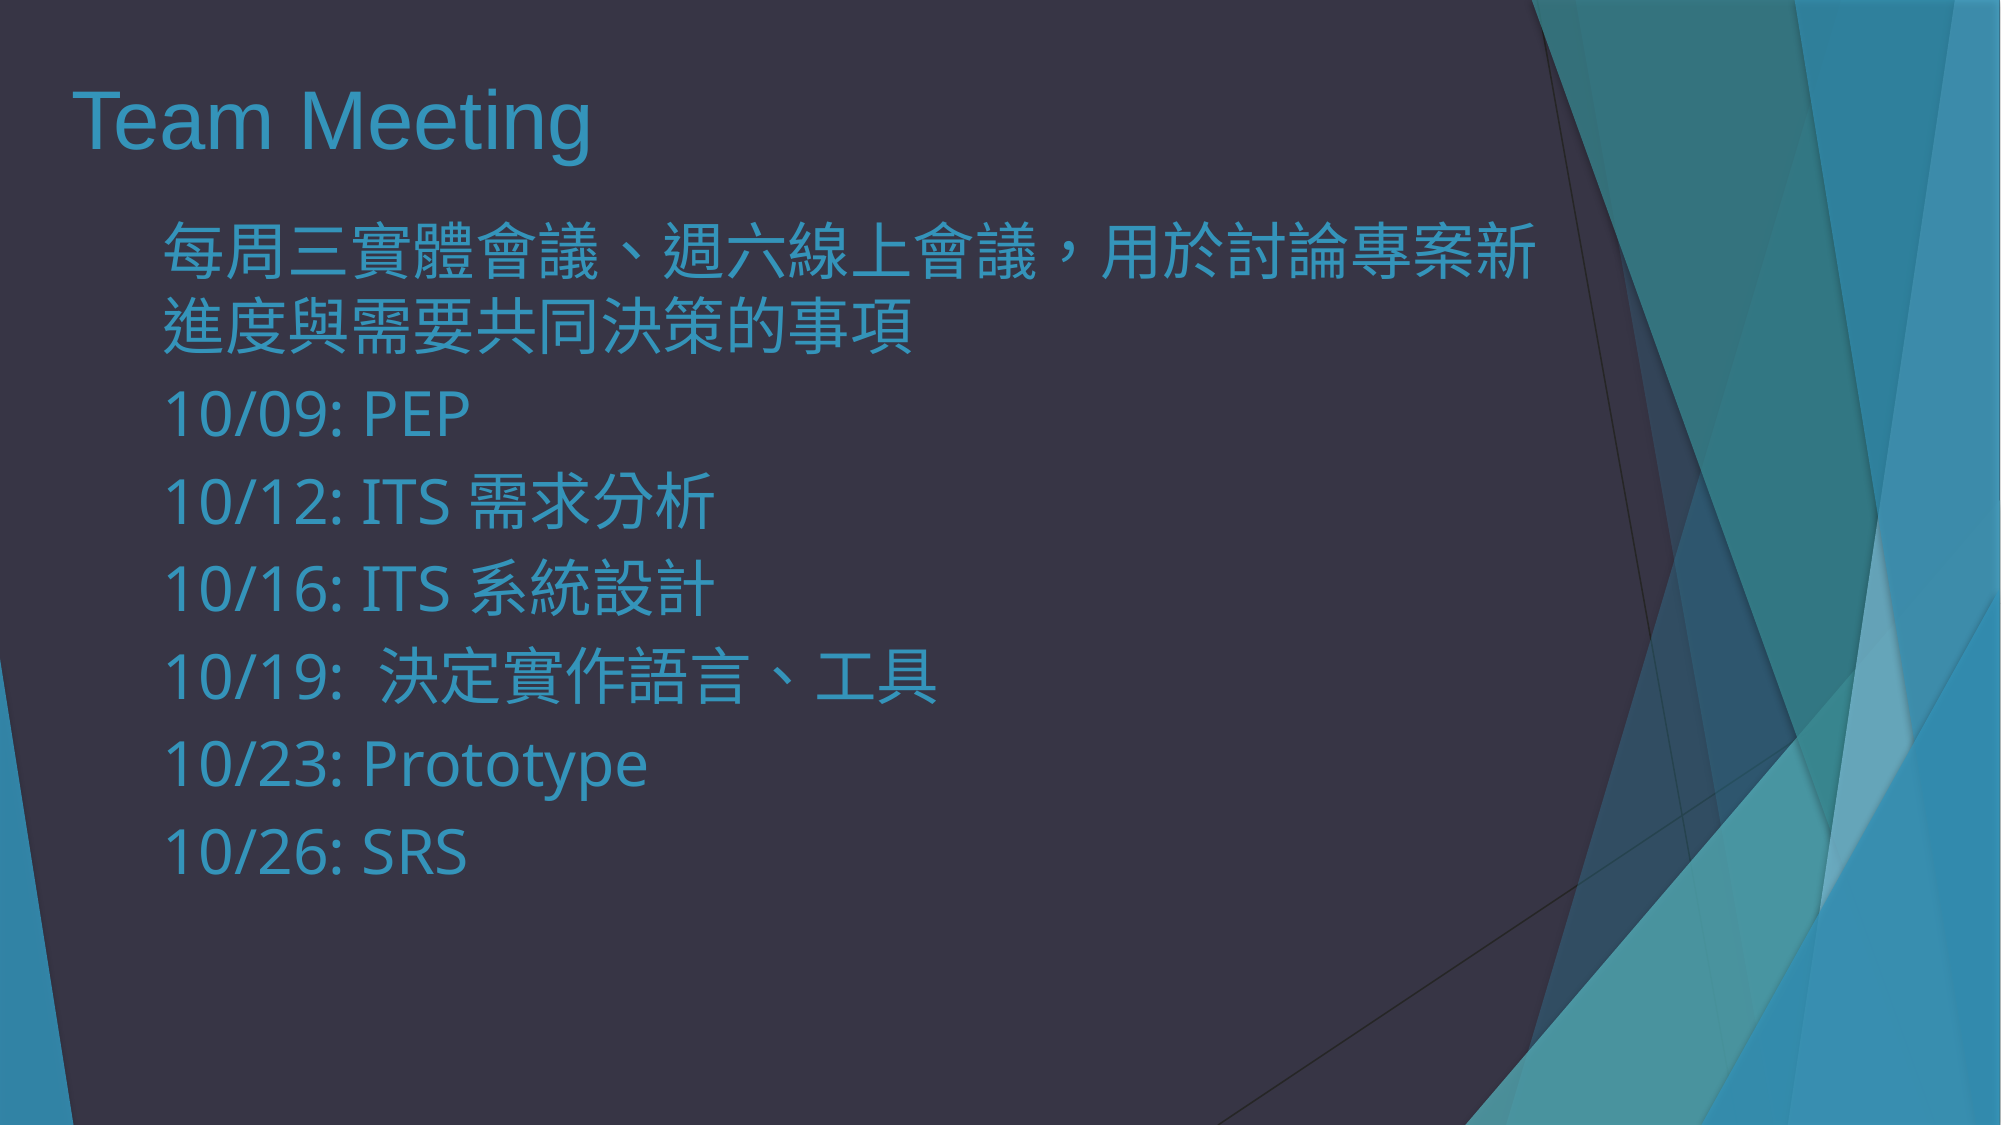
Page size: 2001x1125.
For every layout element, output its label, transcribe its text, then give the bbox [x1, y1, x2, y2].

title Team Meeting [56, 58, 1467, 276]
list 每周三實體會議、週六線上會議，用於討論專案新進度與需要共同決策的事項 10/09: PEP 10/12: ITS需求分析 10/16: ITS系統設計 10/19: 決定實作語言、工具 10/23: Prototype 10/26: SRS [147, 204, 1559, 911]
